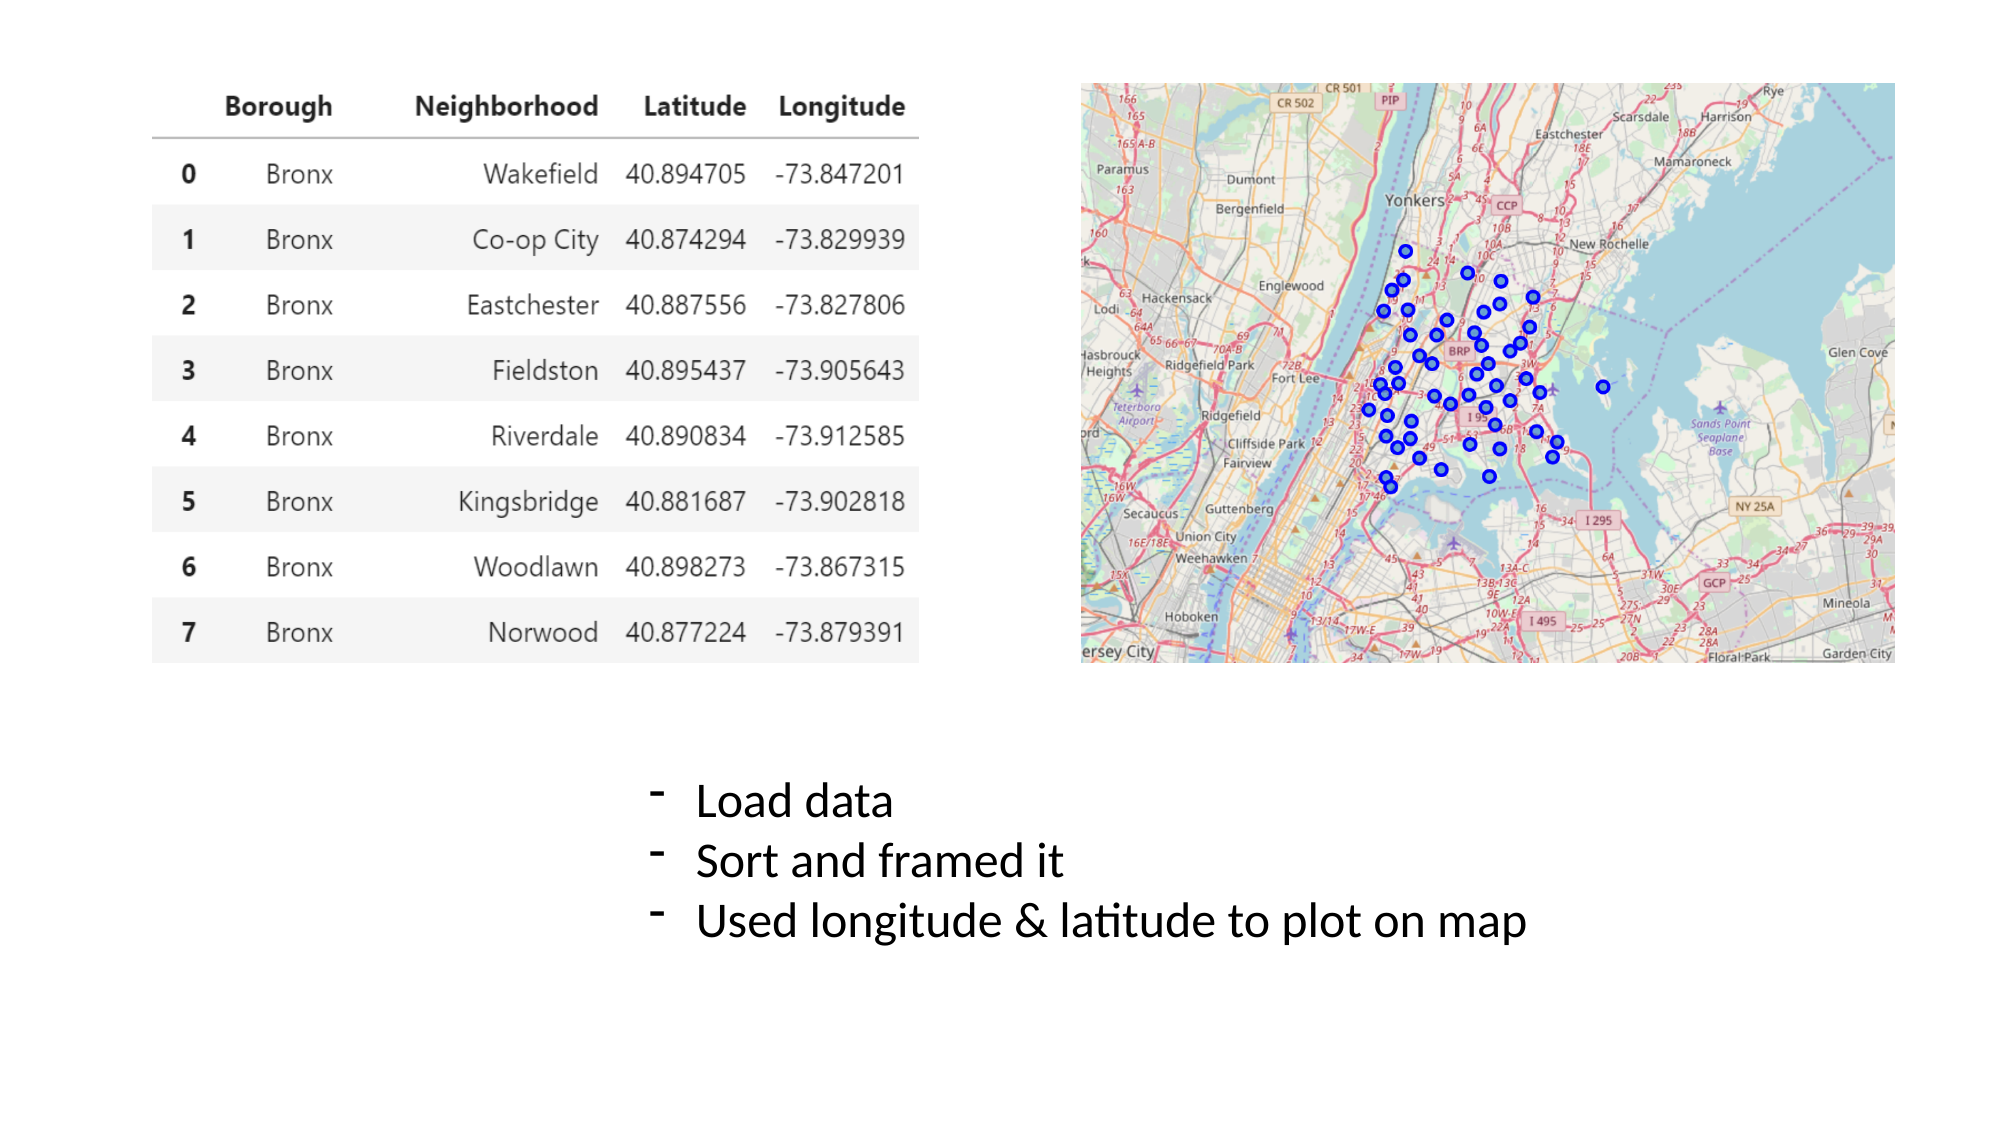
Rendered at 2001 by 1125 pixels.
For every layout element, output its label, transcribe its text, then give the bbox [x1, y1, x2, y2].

text_box Load data Sort and framed it Used longitude & latitude to plot on map [634, 759, 1635, 1025]
picture [152, 83, 919, 663]
picture [1081, 83, 1895, 663]
